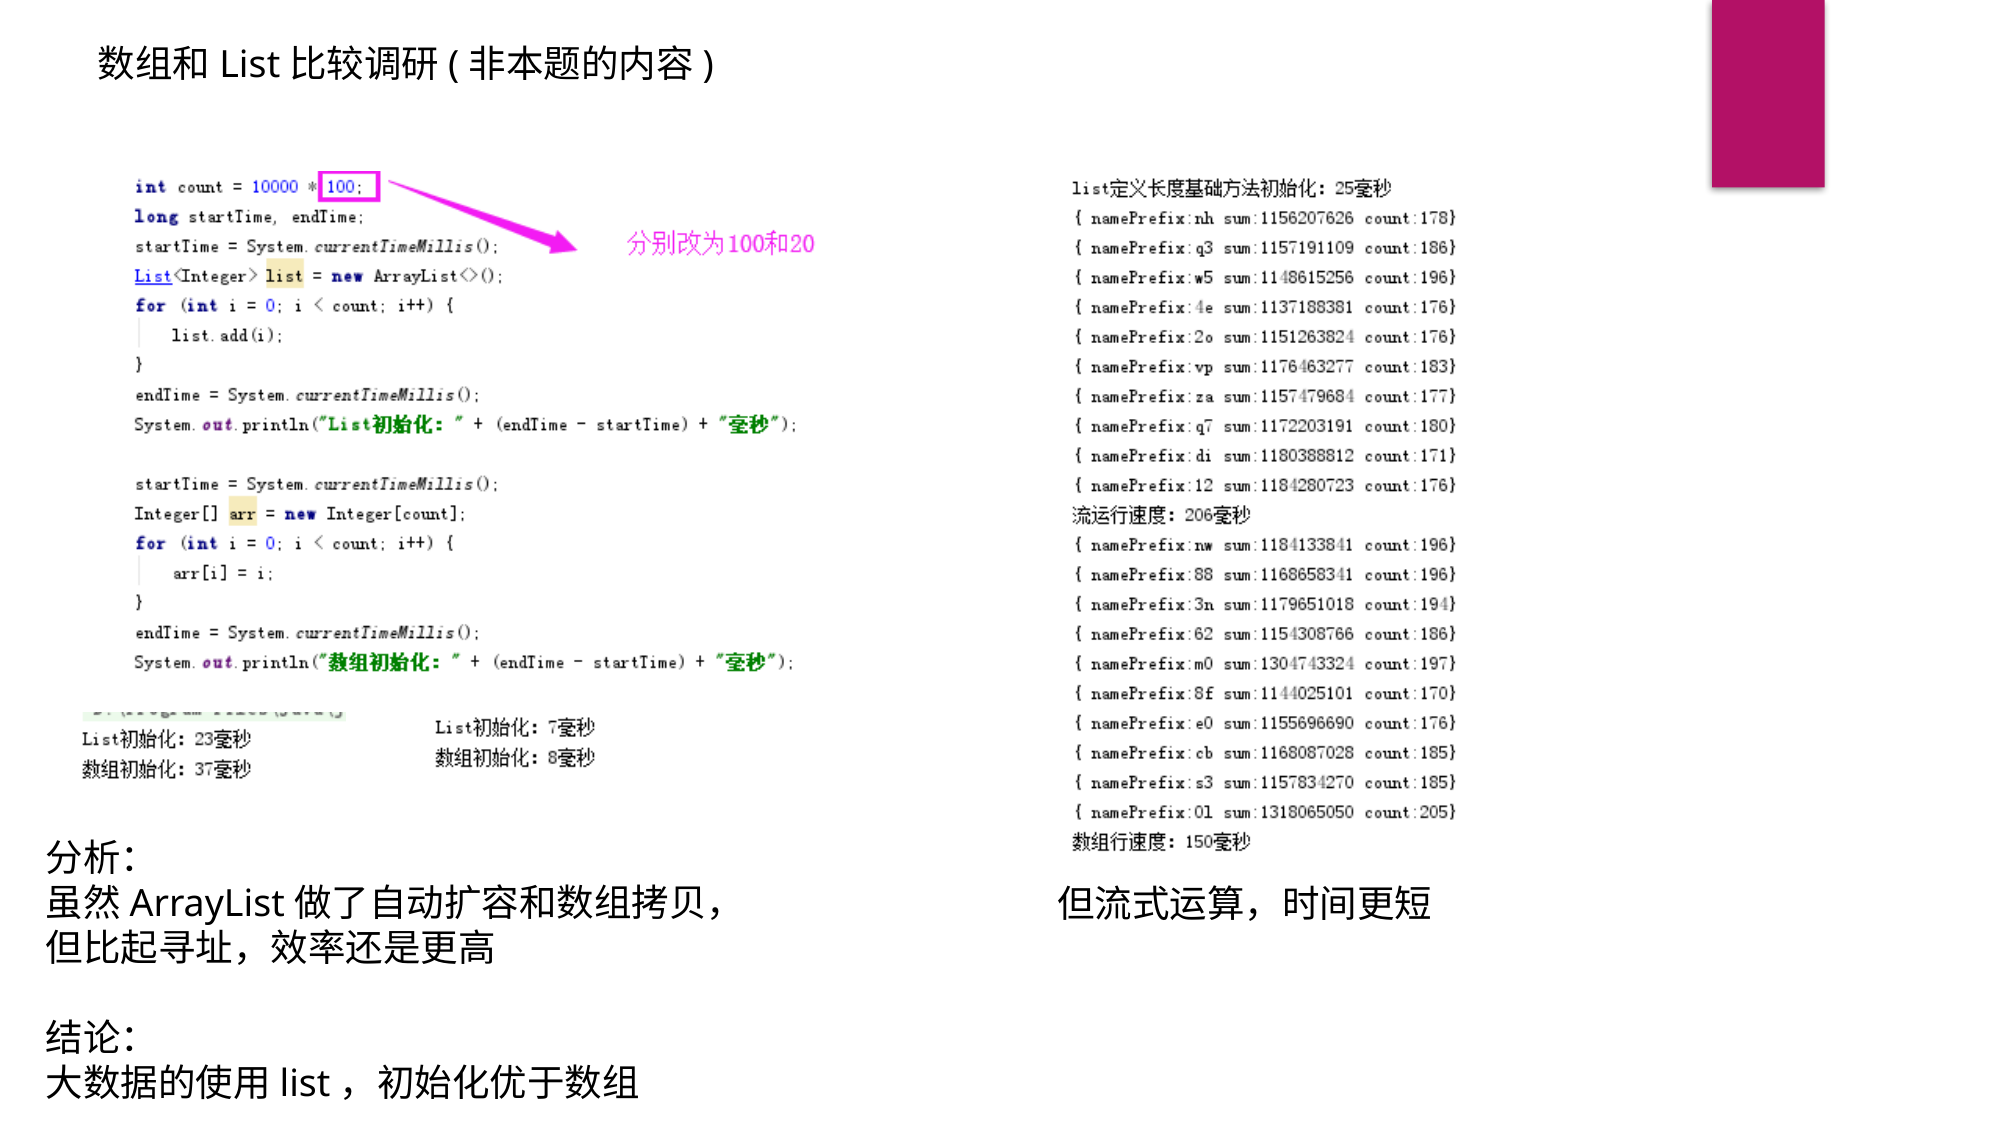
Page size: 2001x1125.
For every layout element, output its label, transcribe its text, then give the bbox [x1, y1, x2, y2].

text_box 但流式运算，时间更短 [1042, 872, 1448, 933]
picture [430, 713, 680, 772]
text_box 数组和List比较调研(非本题的内容) [83, 32, 729, 92]
picture [125, 170, 910, 673]
picture [1056, 170, 1665, 873]
picture [68, 712, 346, 793]
text_box 分析： 虽然ArrayList做了自动扩容和数组拷贝， 但比起寻址，效率还是更高 结论： 大数据的使用list，初始化优于数组 [30, 826, 759, 1112]
